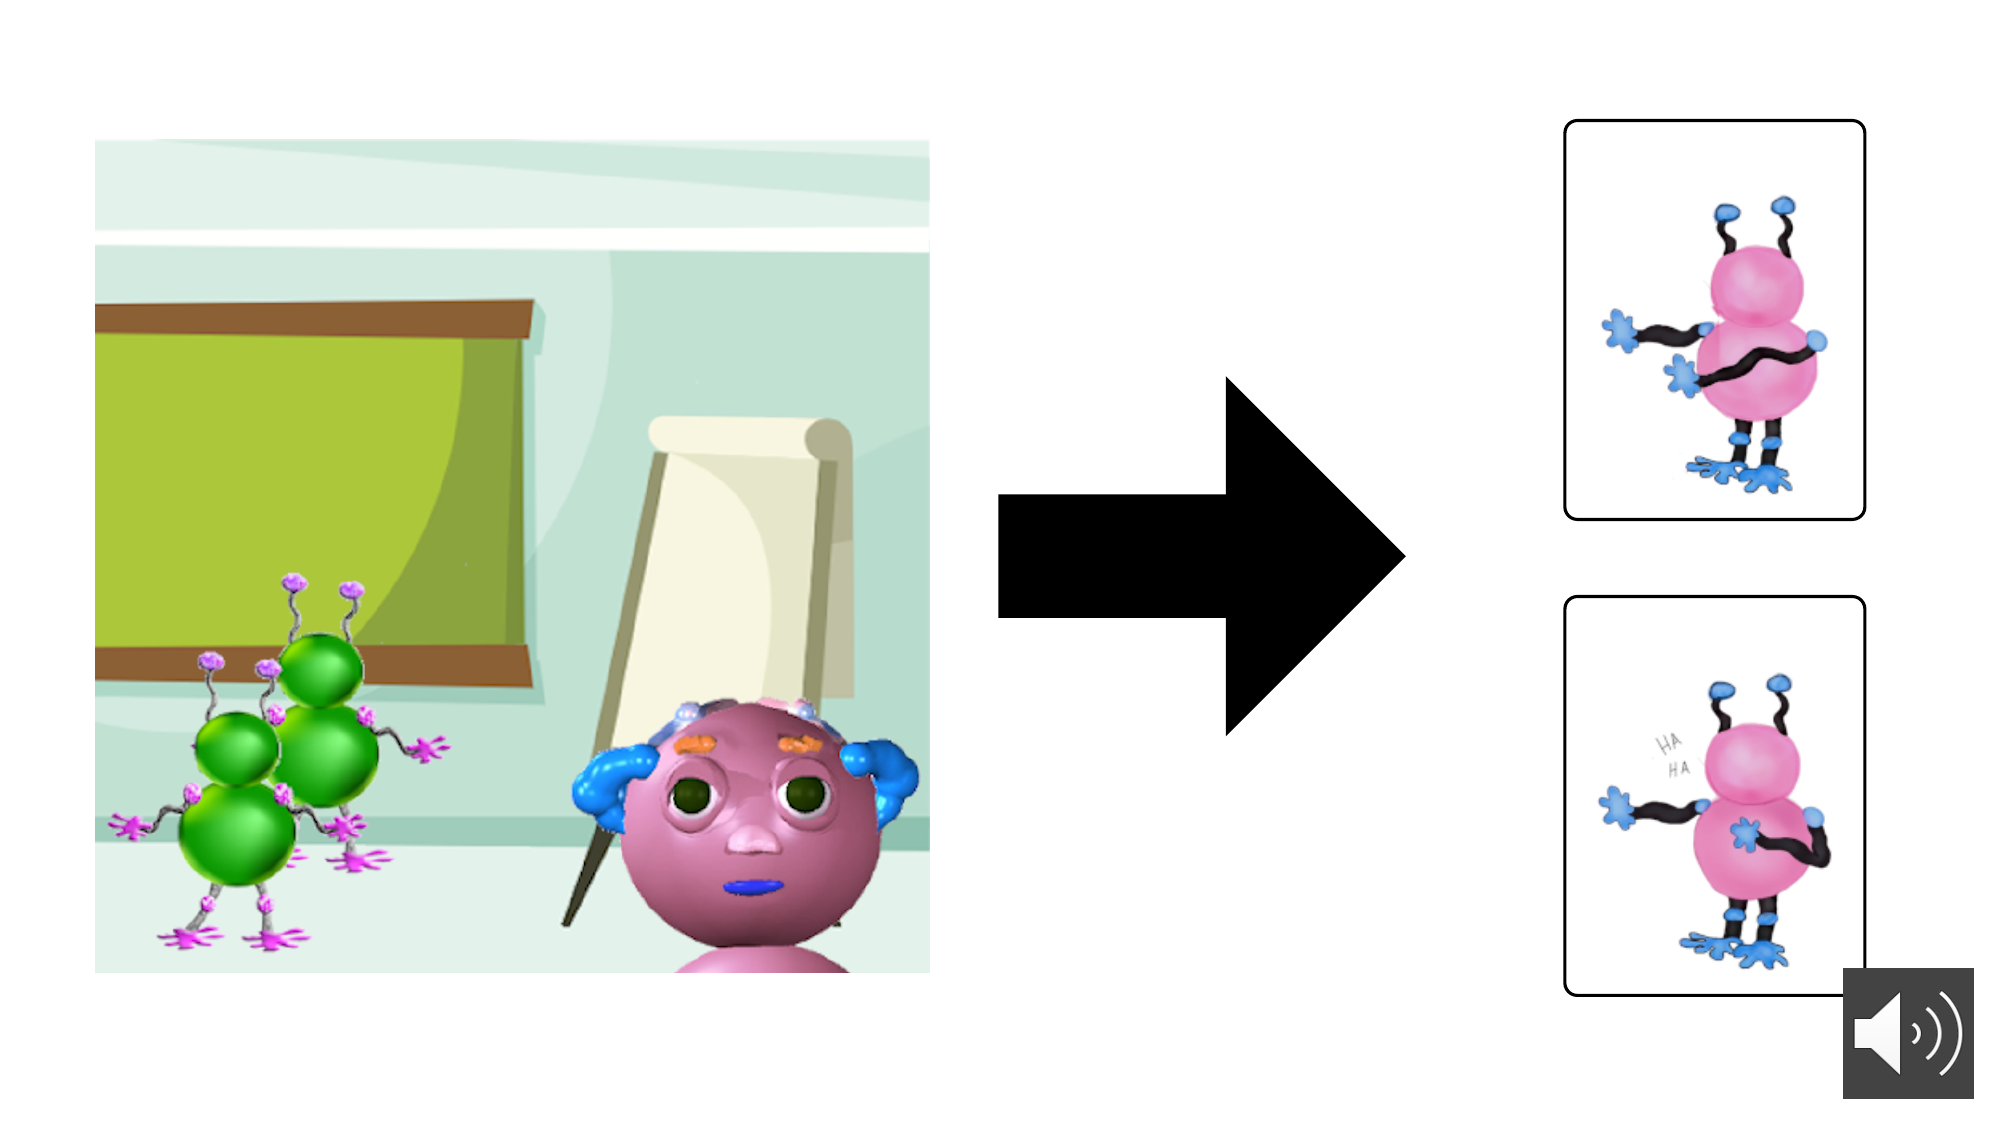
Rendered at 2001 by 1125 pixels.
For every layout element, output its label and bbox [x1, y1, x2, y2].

text_box [998, 376, 1406, 737]
picture [1564, 119, 1866, 520]
picture [1564, 595, 1976, 1101]
picture [95, 139, 930, 974]
